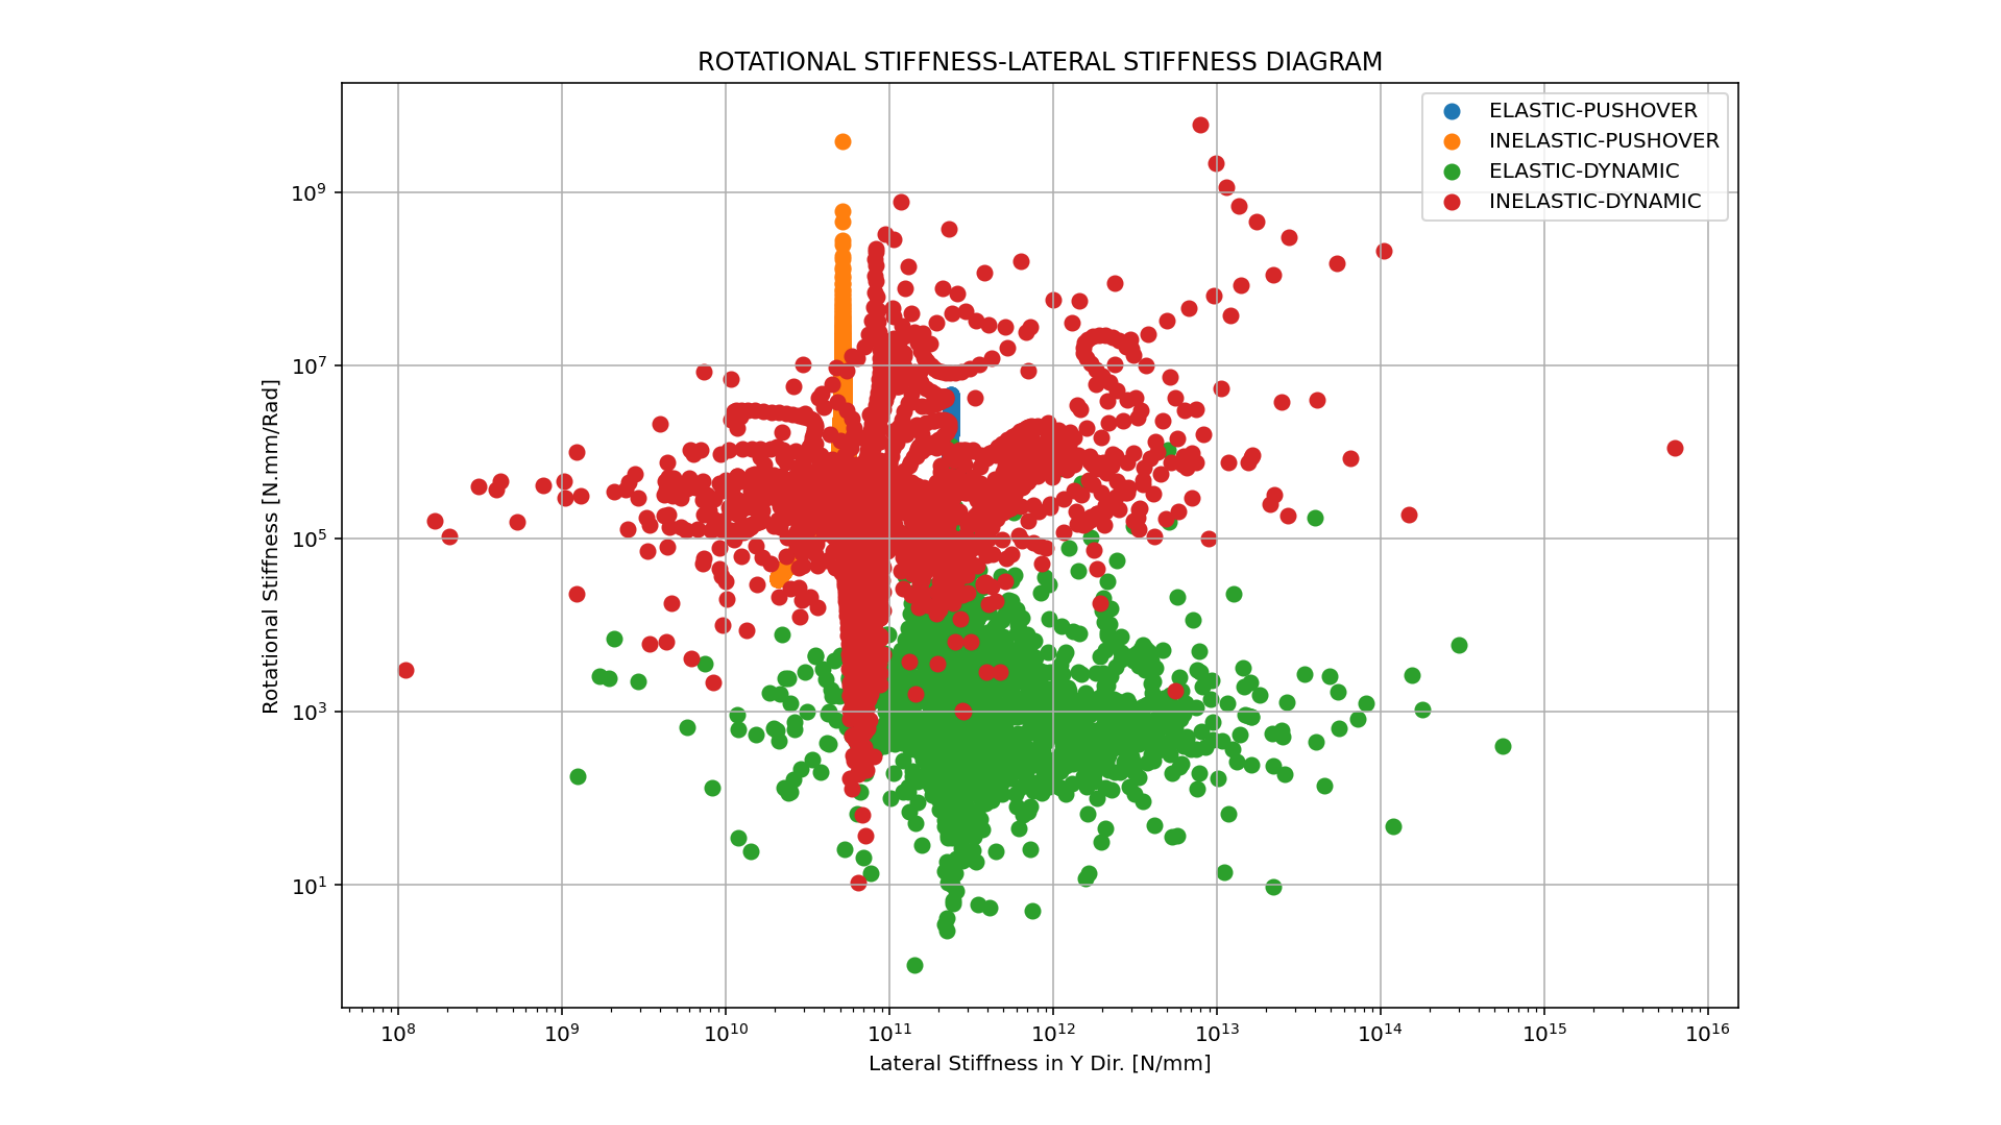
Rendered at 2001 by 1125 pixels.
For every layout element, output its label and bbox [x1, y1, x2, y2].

picture [247, 36, 1753, 1089]
